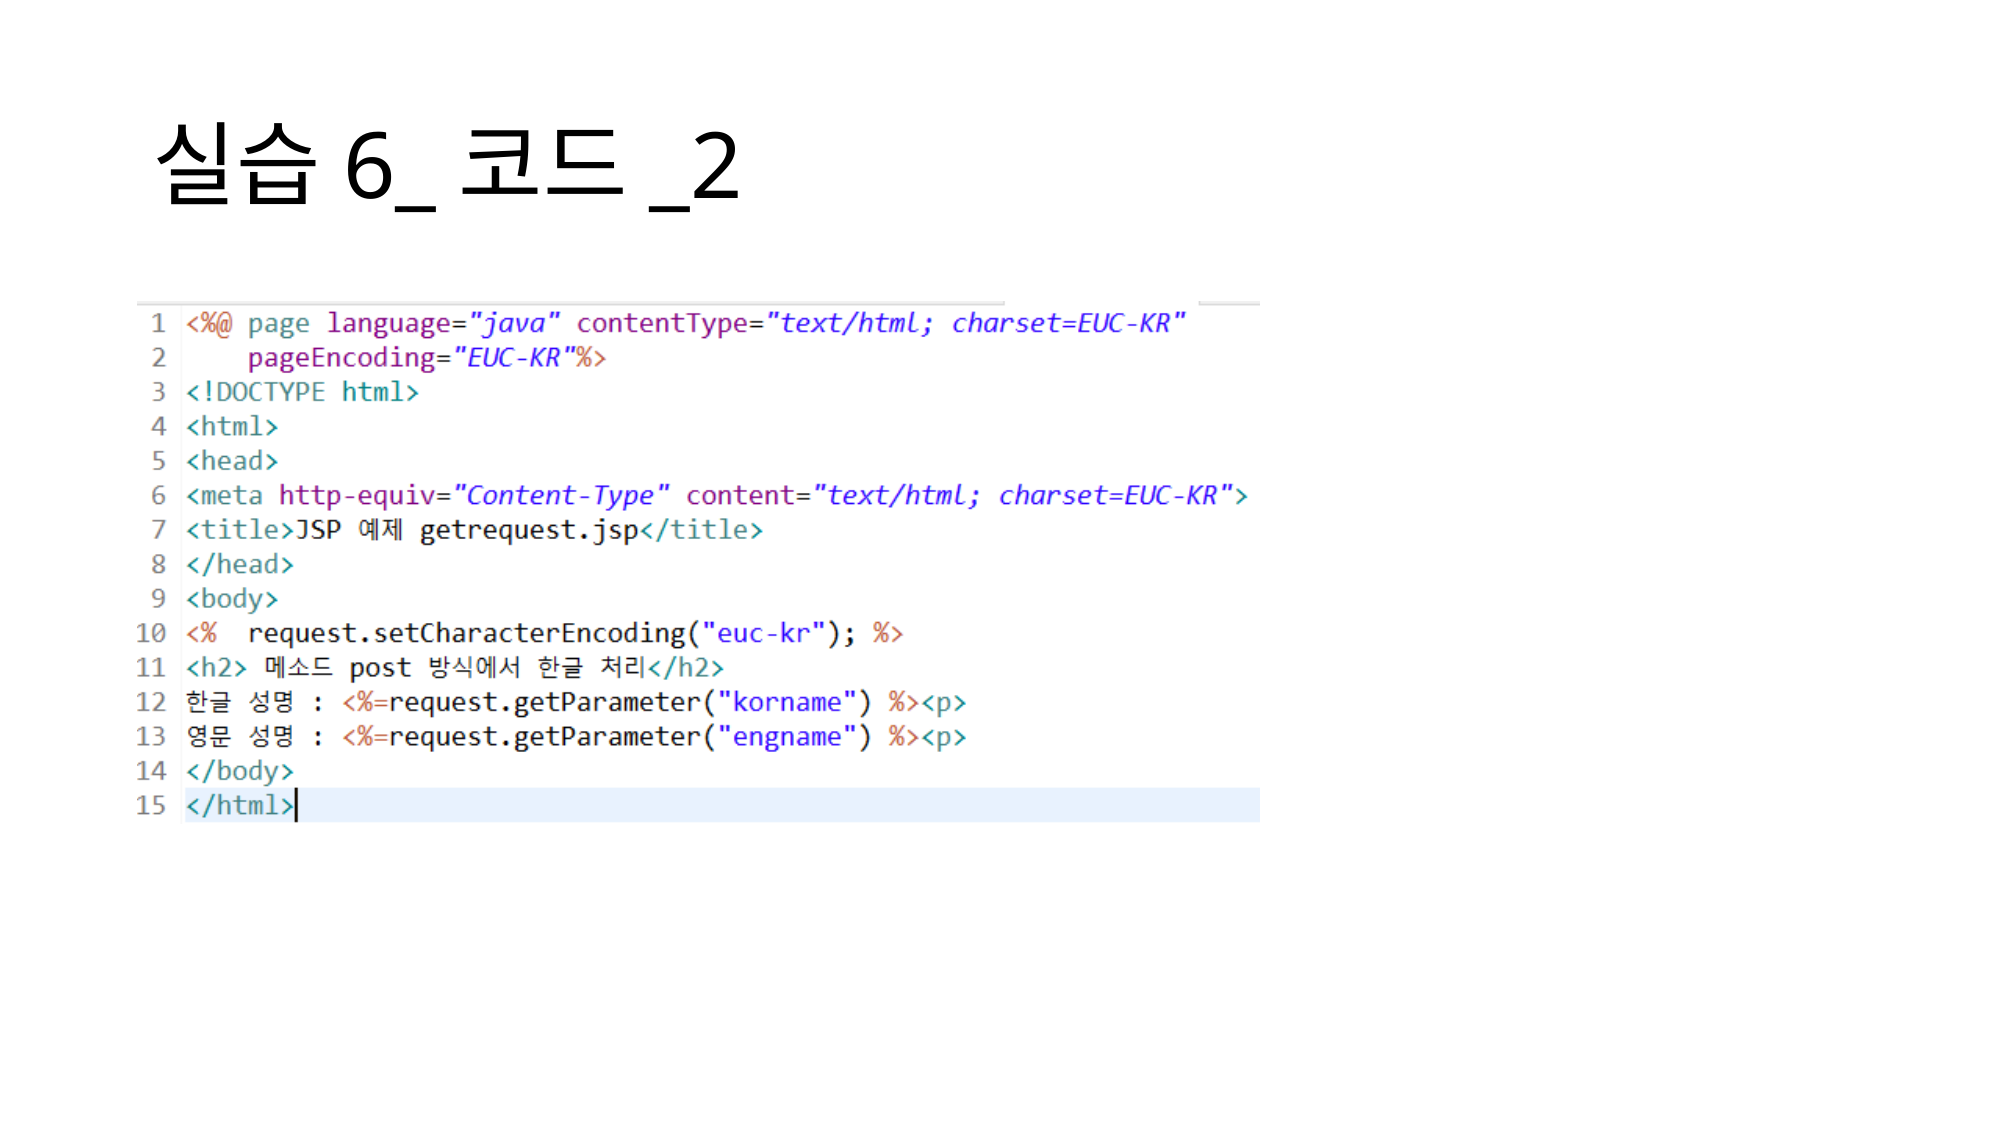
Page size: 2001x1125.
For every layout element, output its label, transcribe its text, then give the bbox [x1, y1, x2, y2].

title 실습6_코드_2 [137, 59, 1863, 278]
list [137, 301, 1260, 824]
